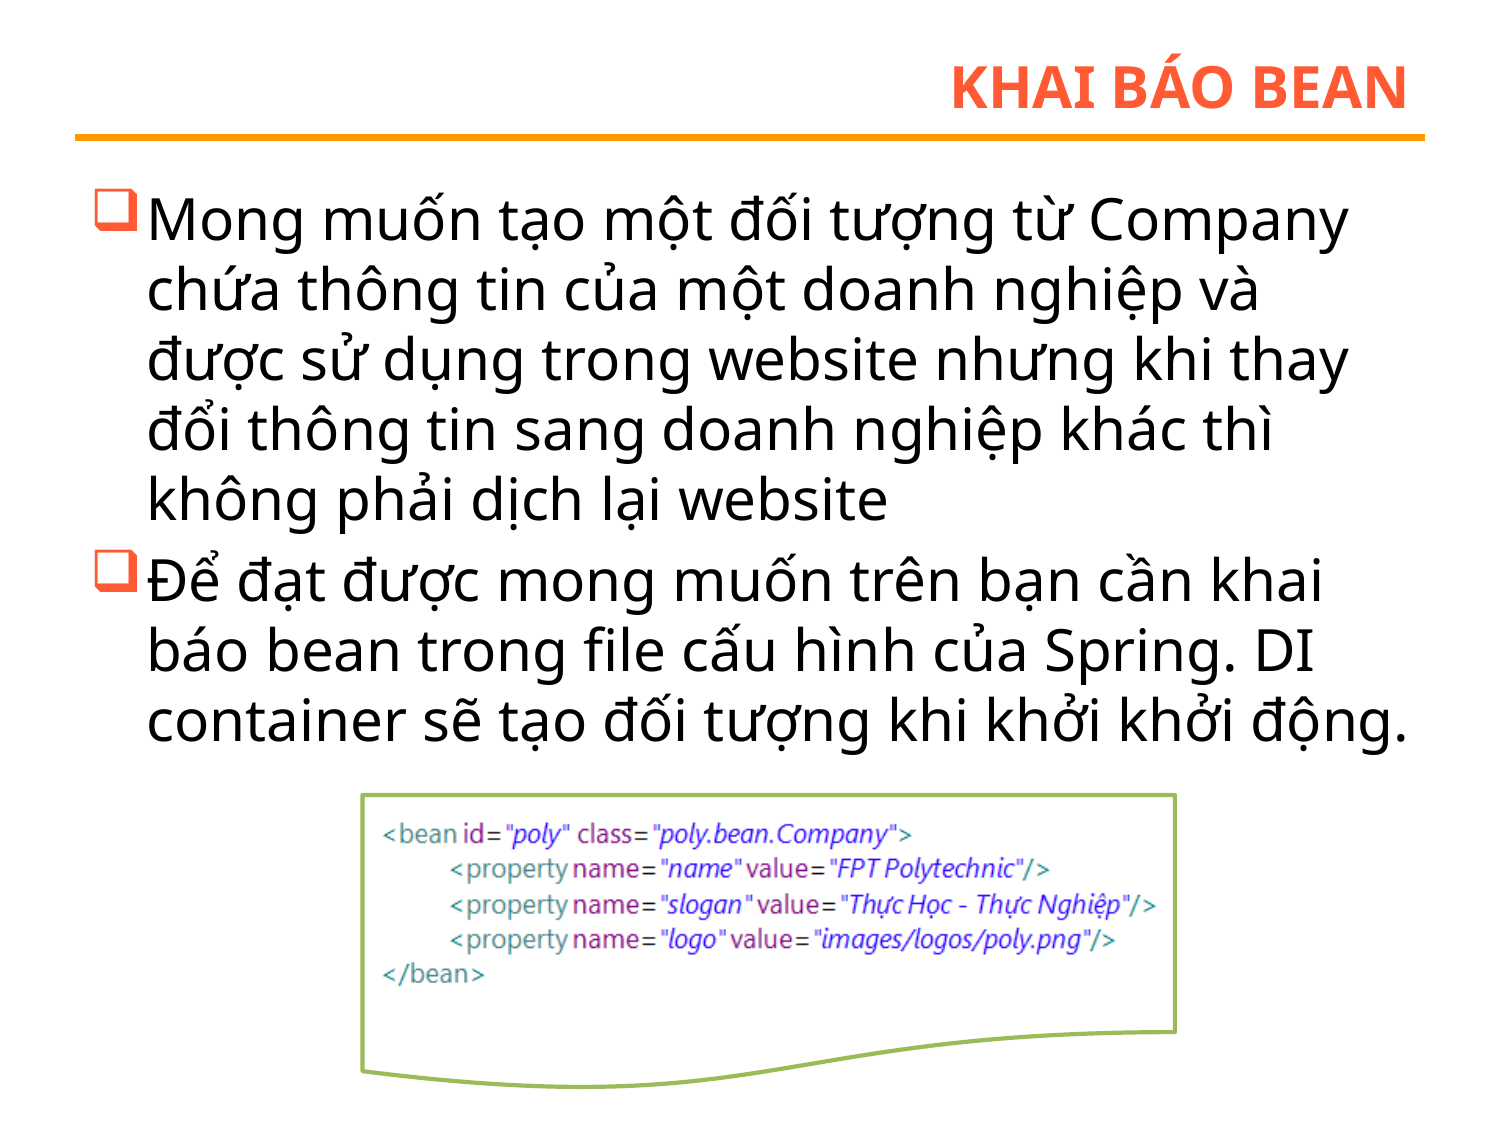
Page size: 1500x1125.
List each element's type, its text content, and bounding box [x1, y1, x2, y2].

title Khai báo bean [337, 45, 1425, 125]
picture [377, 815, 1161, 994]
text_box [360, 792, 1177, 1090]
list Mong muốn tạo một đối tượng từ Company chứa thông tin của một doanh nghiệp và được sử dụng trong website nhưng khi thay đổi thông tin sang doanh nghiệp khác thì không phải dịch lại website Để đạt được mong muốn trên bạn cần khai báo bean trong file cấu hình của Spring. DI container sẽ tạo đối tượng khi khởi khởi động. [75, 174, 1425, 775]
